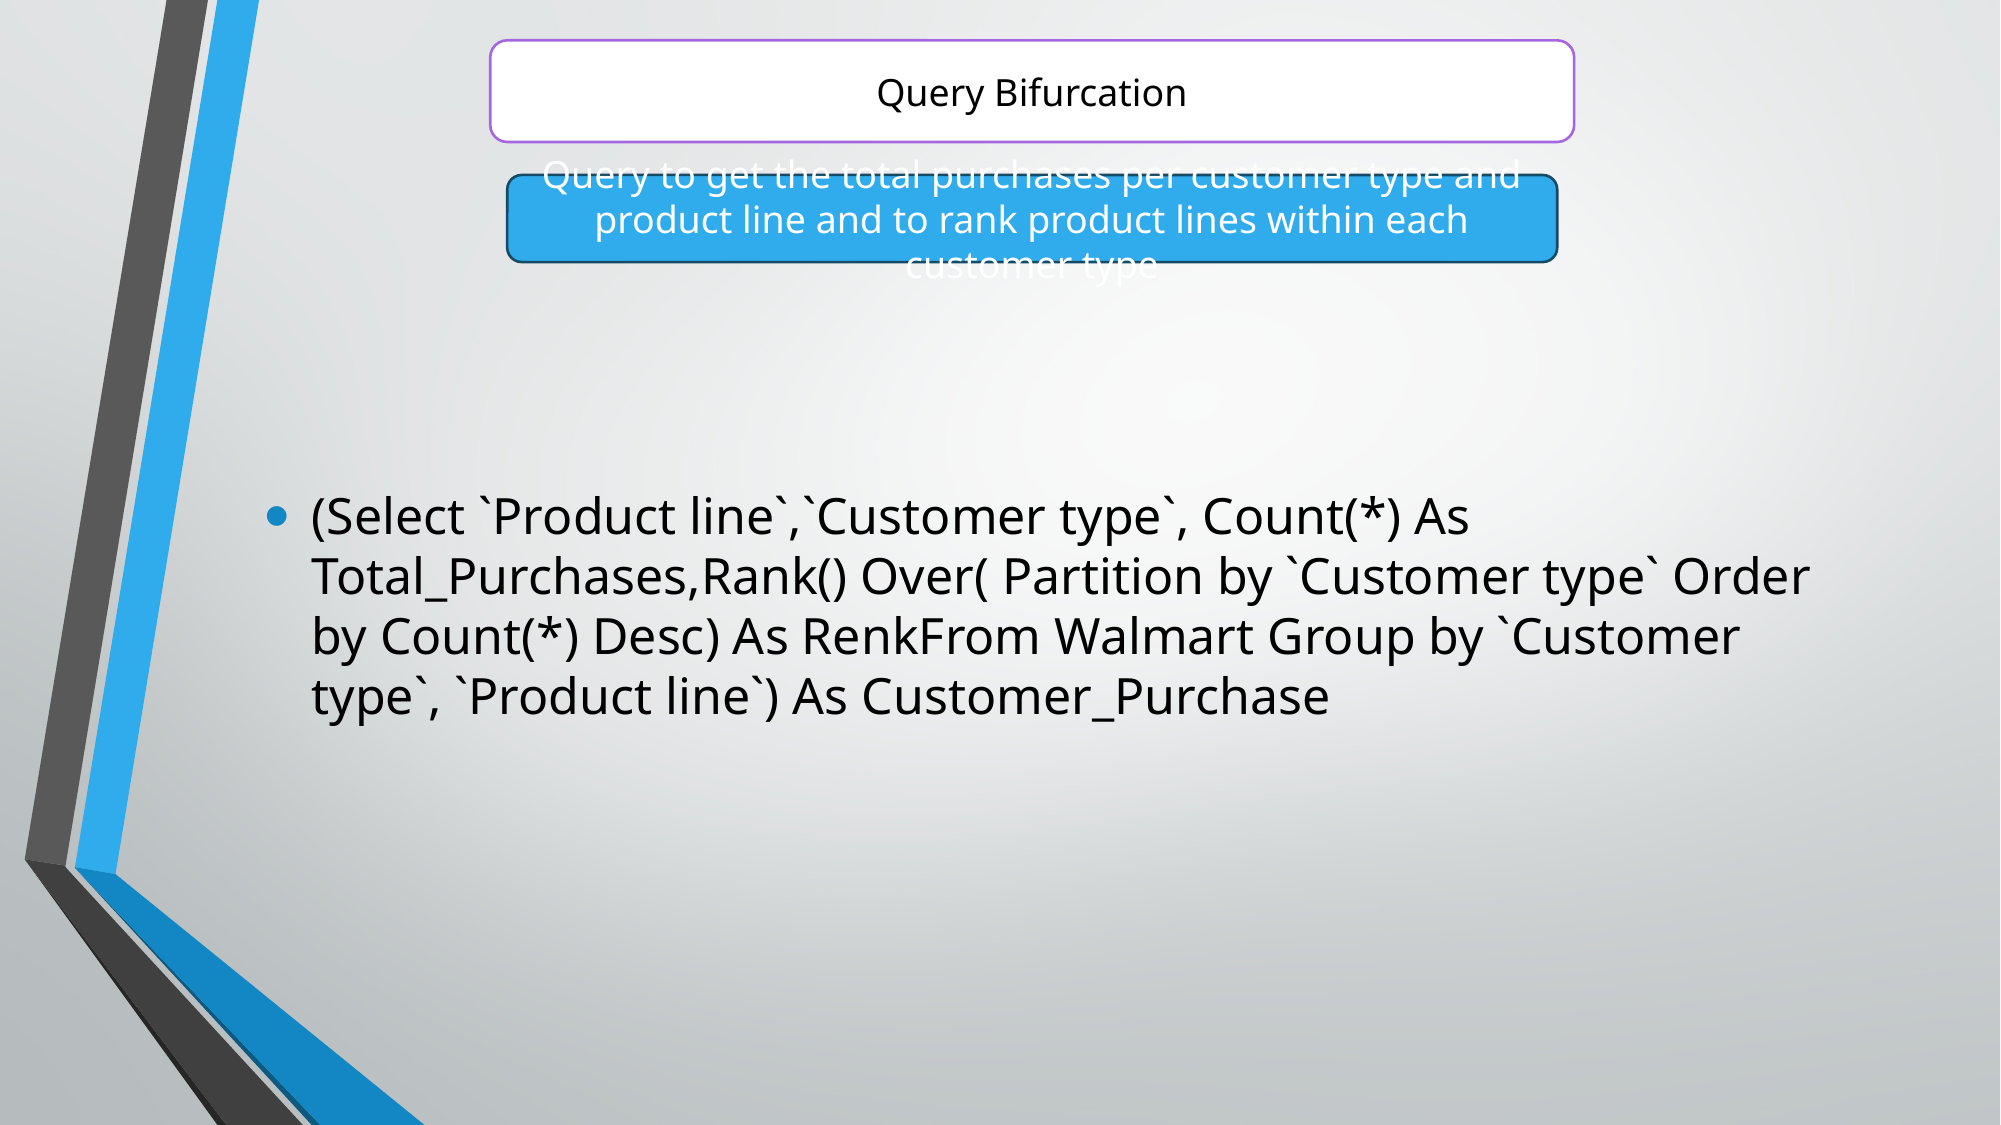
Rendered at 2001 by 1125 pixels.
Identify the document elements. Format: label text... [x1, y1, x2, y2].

list (Select `Product line`,`Customer type`, Count(*) As Total_Purchases,Rank() Over( Partition by `Customer type` Order by Count(*) Desc) As RenkFrom Walmart Group by `Customer type`, `Product line`) As Customer_Purchase [249, 348, 1894, 862]
text_box Query to get the total purchases per customer type and product line and to rank product lines within each customer type [505, 173, 1559, 264]
text_box Query Bifurcation [488, 38, 1576, 144]
